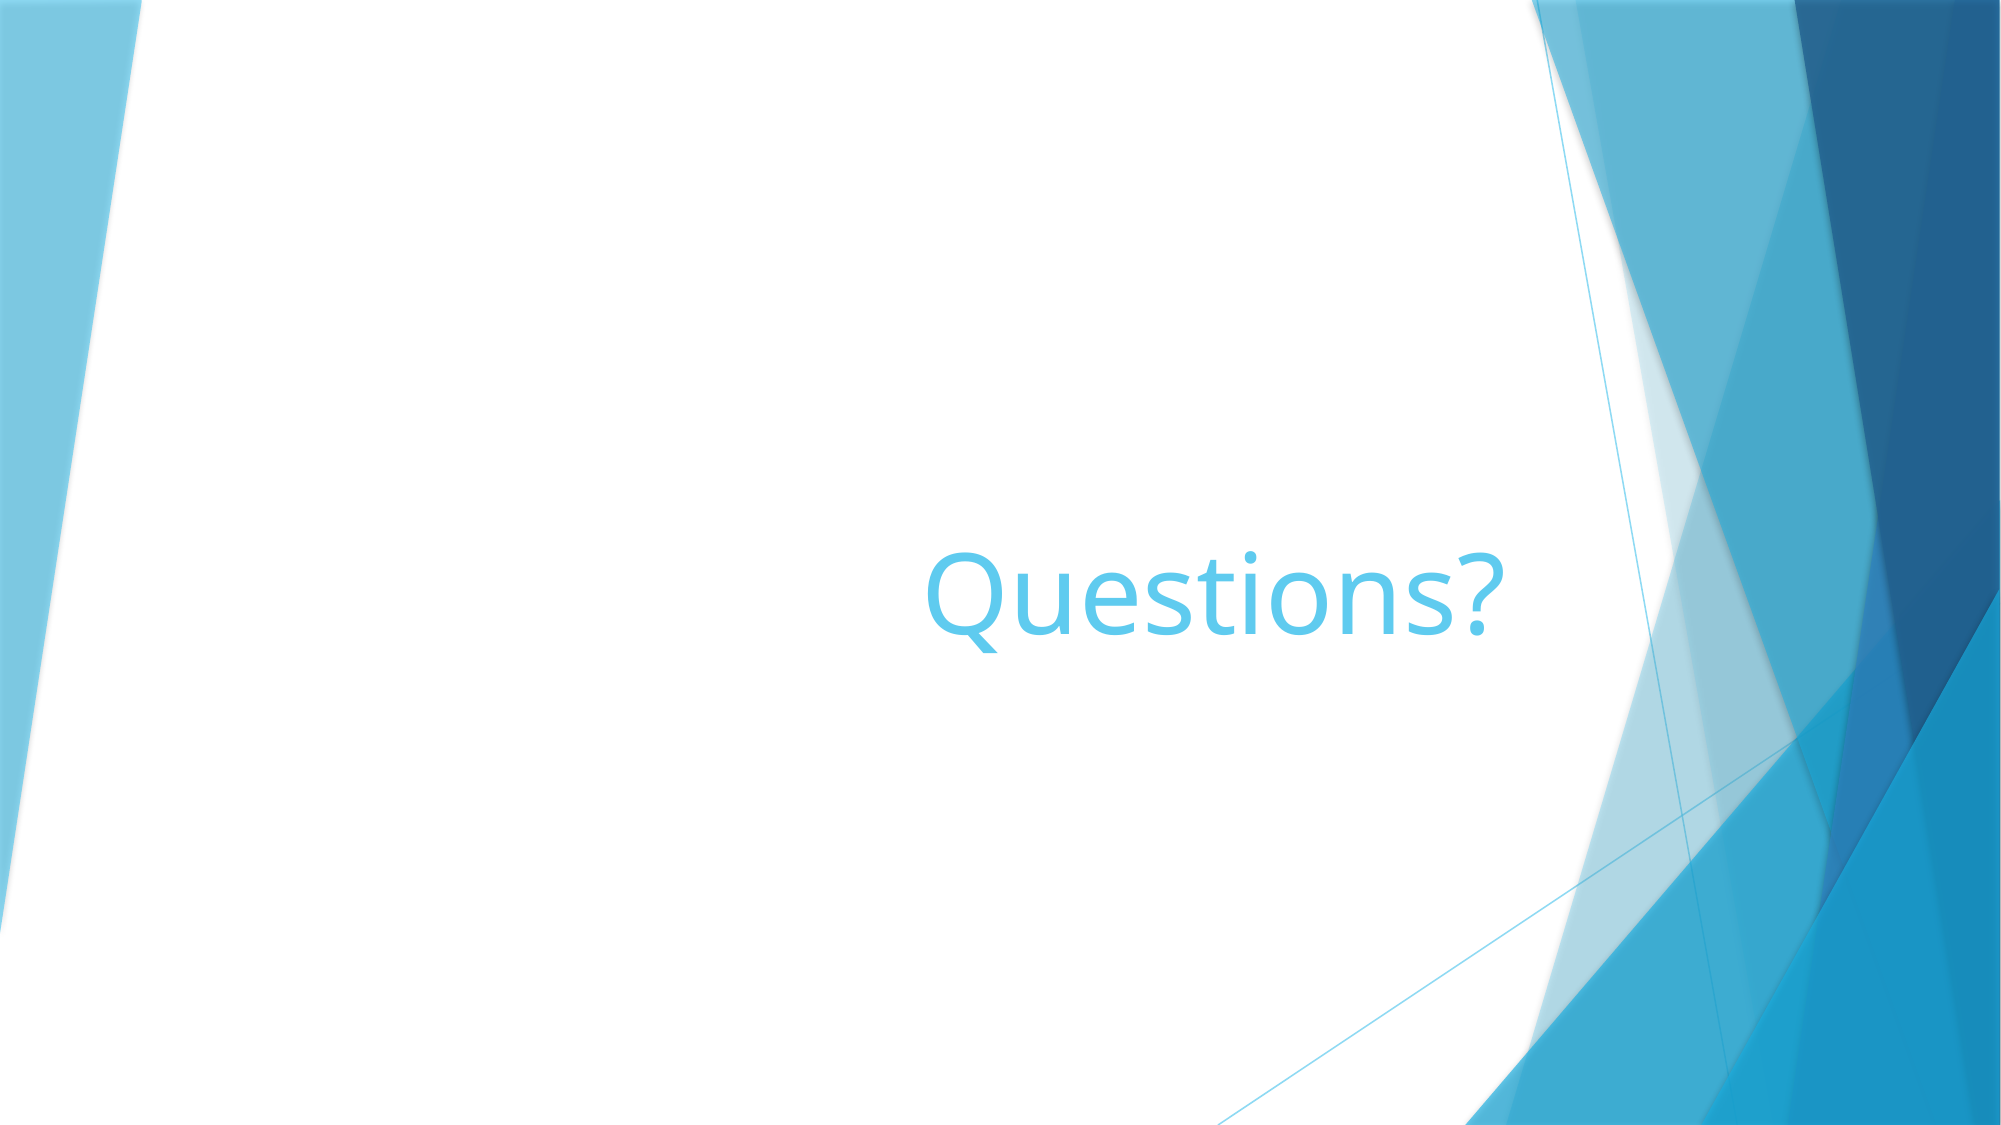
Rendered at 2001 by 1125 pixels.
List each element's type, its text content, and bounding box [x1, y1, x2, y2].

title Questions? [247, 394, 1522, 665]
